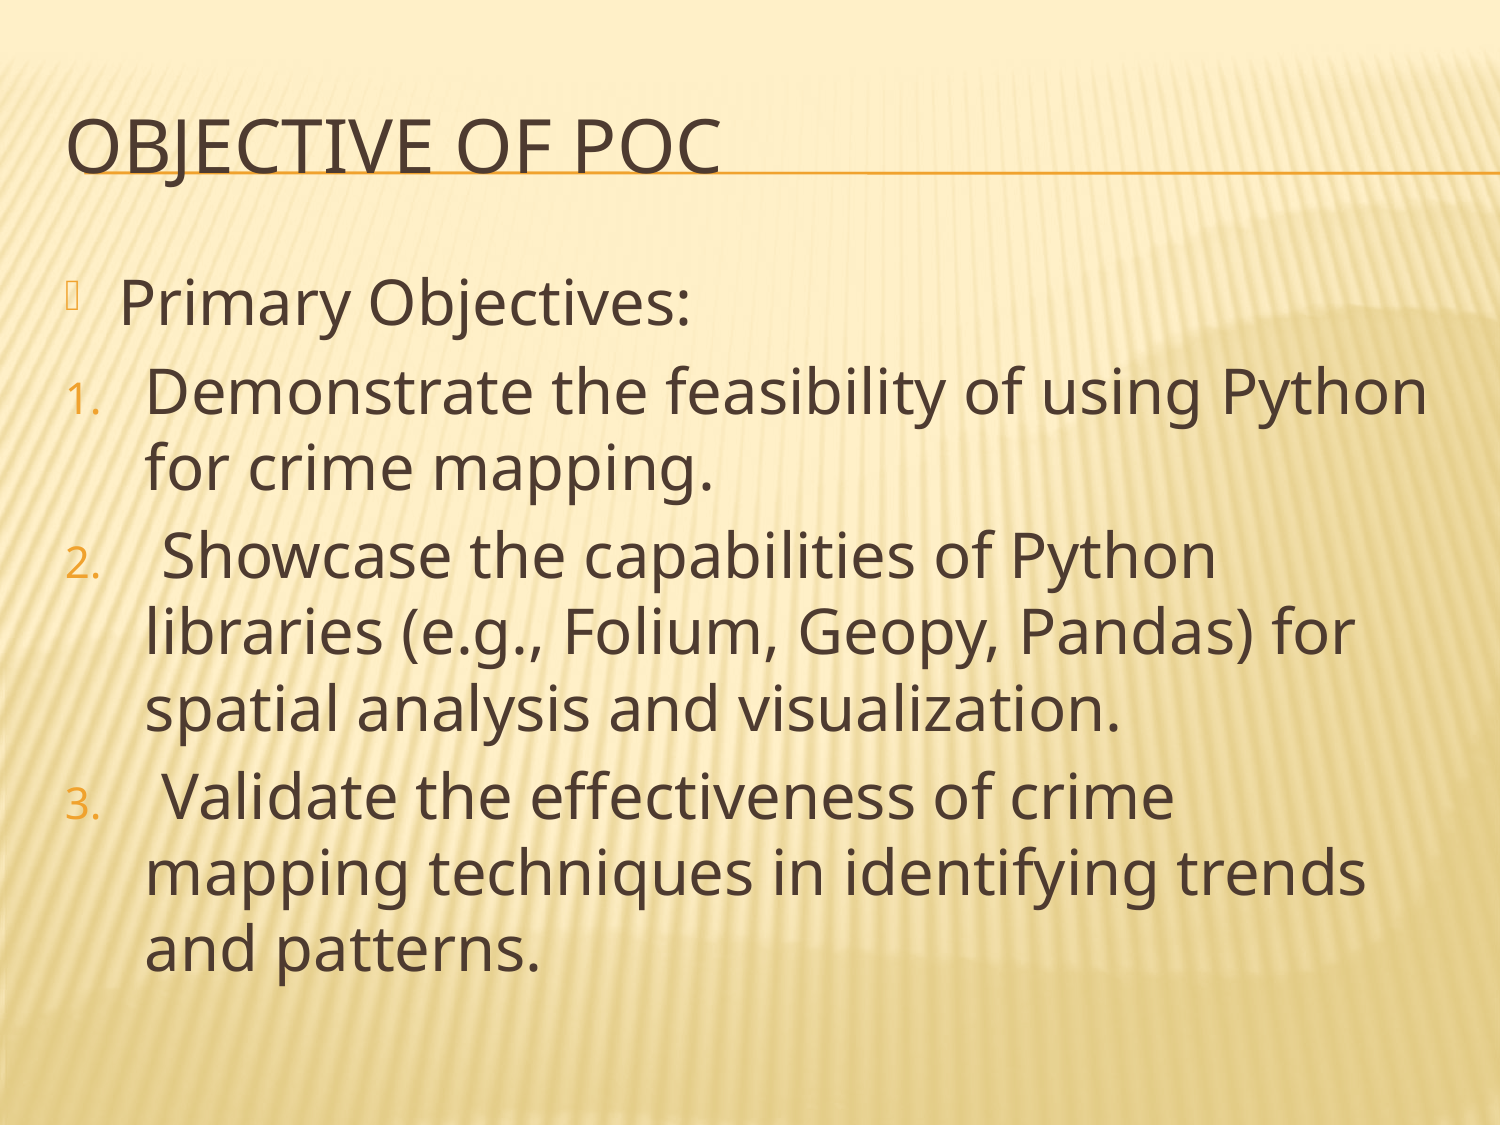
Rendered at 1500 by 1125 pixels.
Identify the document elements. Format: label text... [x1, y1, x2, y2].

list Primary Objectives: Demonstrate the feasibility of using Python for crime mapping. Showcase the capabilities of Python libraries (e.g., Folium, Geopy, Pandas) for spatial analysis and visualization. Validate the effectiveness of crime mapping techniques in identifying trends and patterns. [50, 254, 1475, 998]
title Objective of POC [50, 75, 1475, 213]
